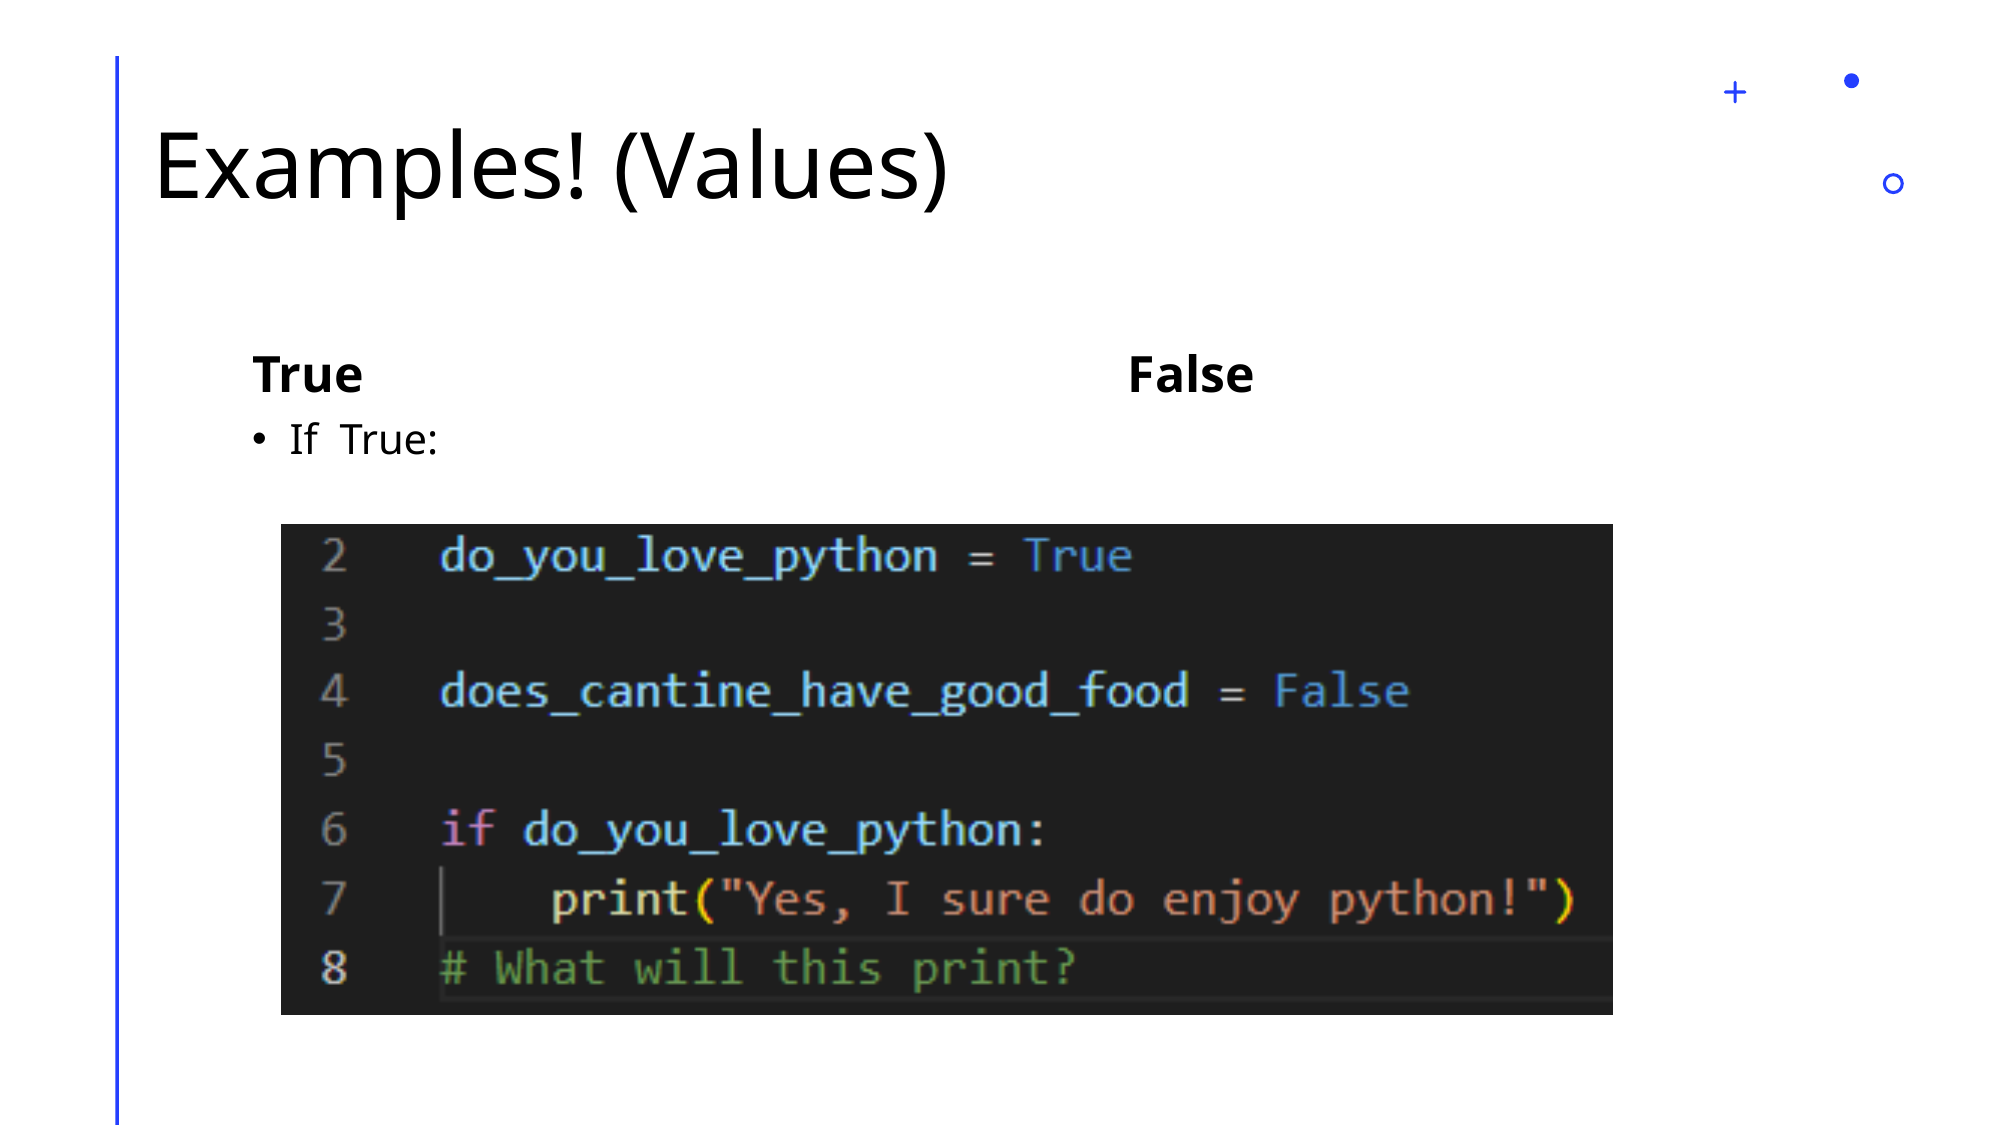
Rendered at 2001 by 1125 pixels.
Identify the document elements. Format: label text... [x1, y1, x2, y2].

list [281, 524, 1613, 1015]
list False [1113, 275, 1860, 411]
list If True: [236, 410, 984, 1016]
title Examples! (Values) [137, 59, 1863, 278]
list True [236, 275, 984, 410]
